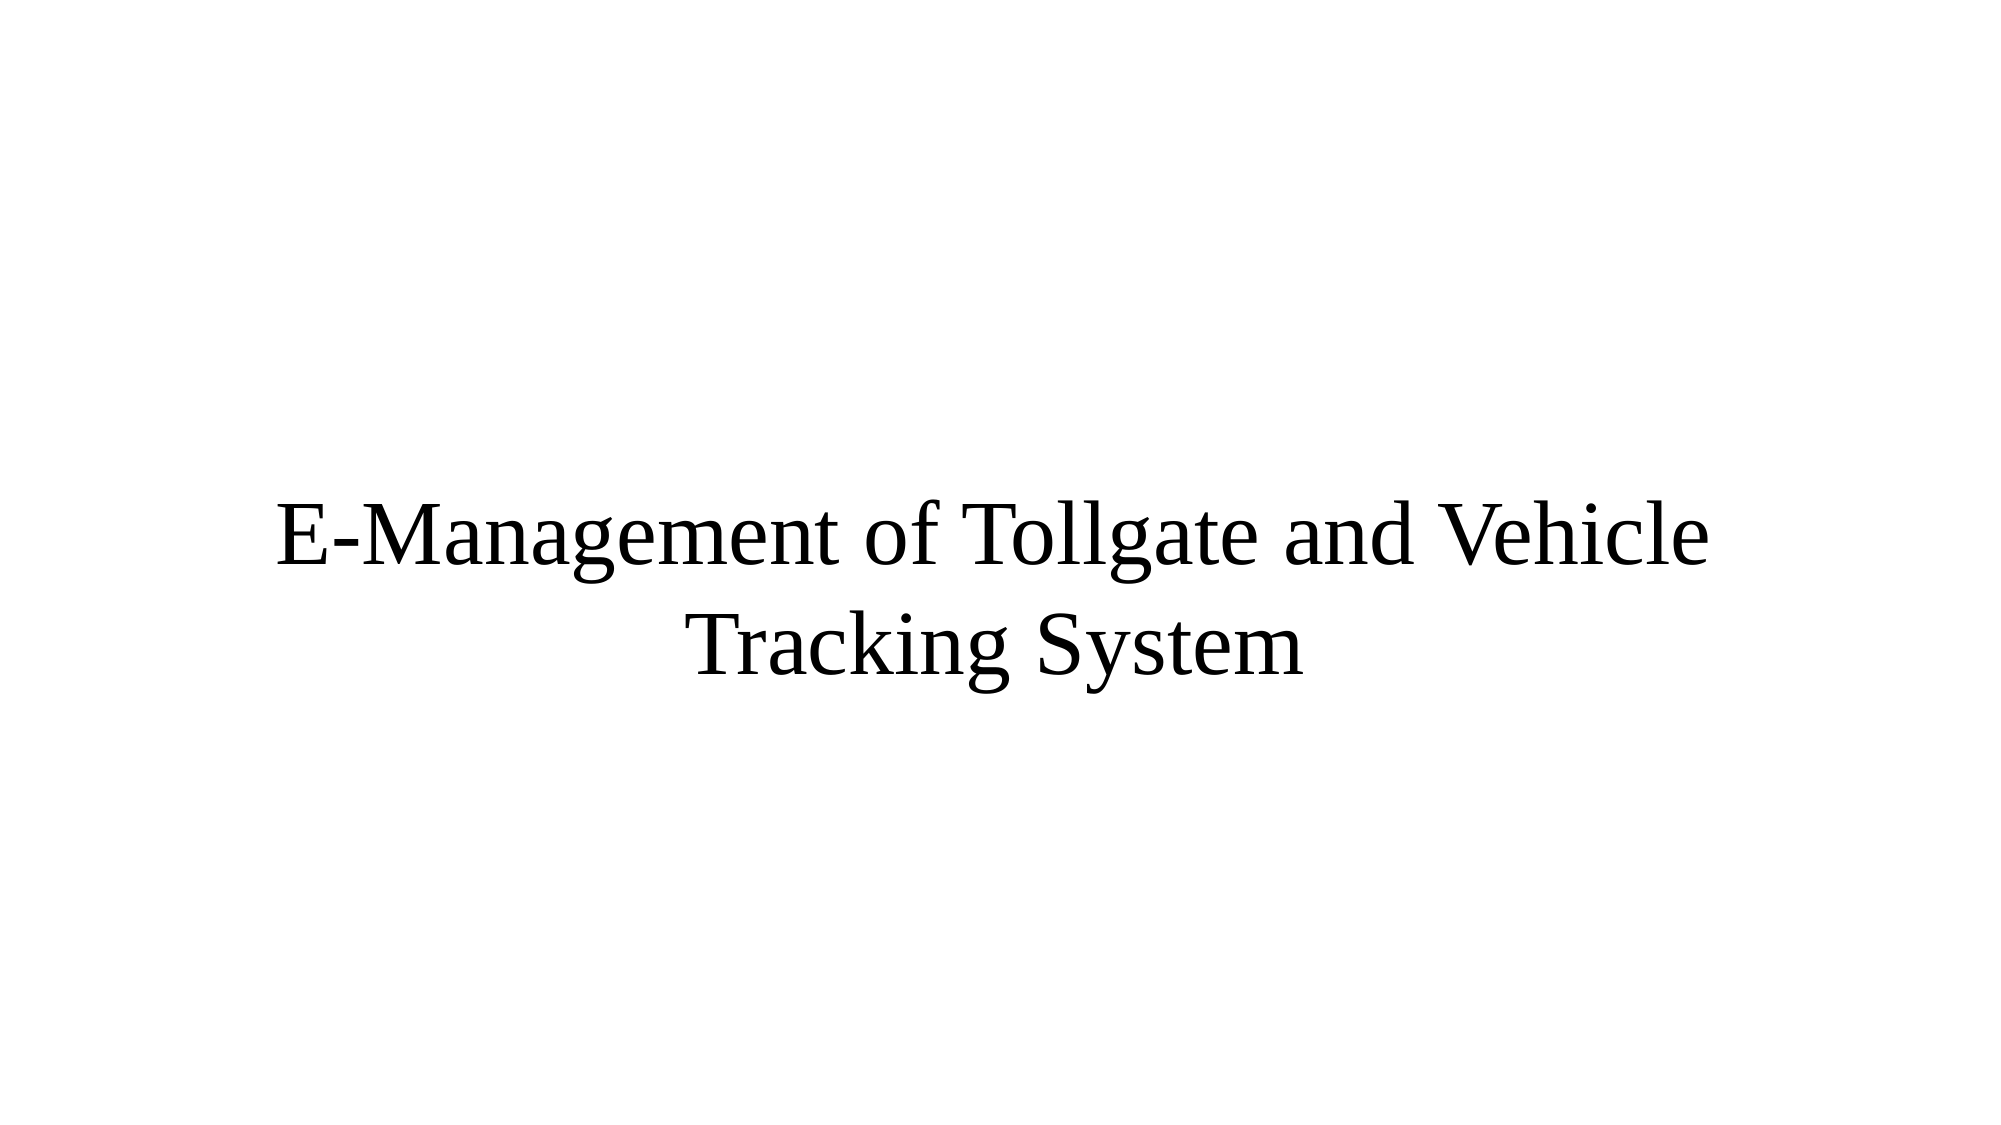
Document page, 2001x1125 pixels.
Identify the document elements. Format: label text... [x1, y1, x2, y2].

text_box E-Management of Tollgate and Vehicle Tracking System [105, 465, 1885, 700]
